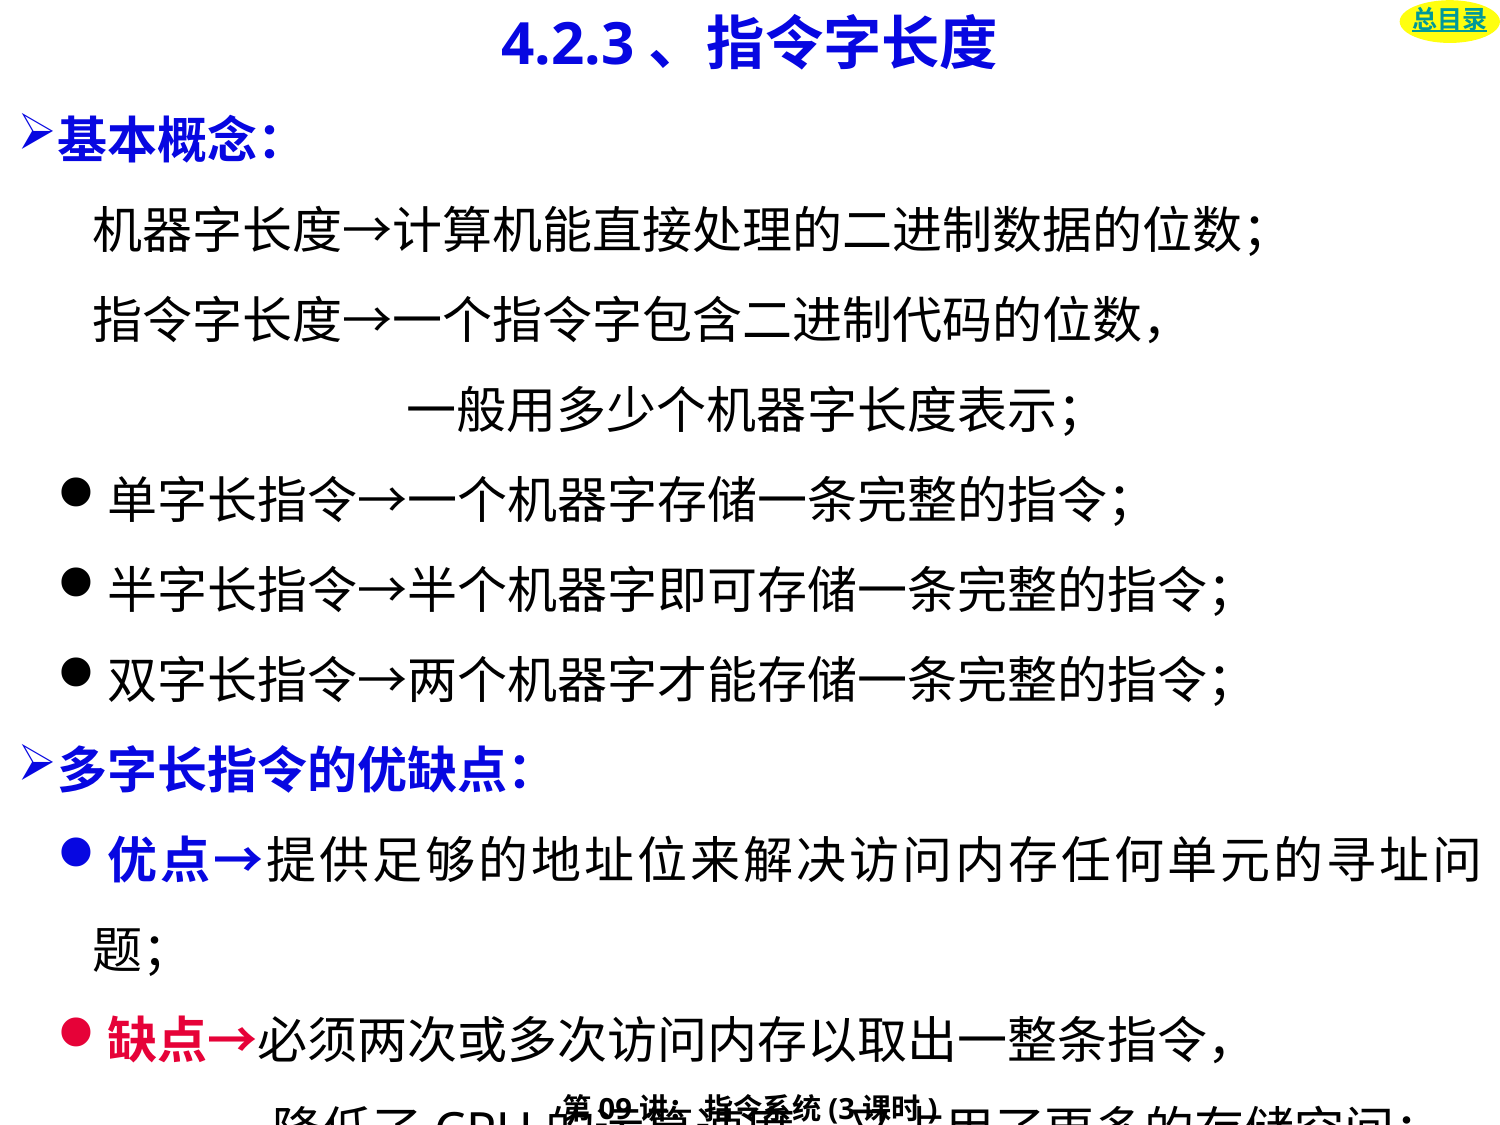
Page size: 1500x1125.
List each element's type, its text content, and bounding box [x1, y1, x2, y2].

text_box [674, 544, 826, 581]
text_box 总目录 [1399, 0, 1500, 43]
text_box 第09讲： 指令系统(3课时) [0, 1090, 1500, 1125]
text_box 基本概念： 机器字长度→计算机能直接处理的二进制数据的位数； 指令字长度→一个指令字包含二进制代码的位数， 一般用多少个机器字长度表示； 单字长指令→一个机器字存储一条完整的指令； 半字长指令→半个机器字即可存储一条完整的指令； 双字长指令→两个机器字才能存储一条完整的指令； 多字长指令的优缺点： 优点→提供足够的地址位来解决访问内存任何单元的寻址问题； 缺点→必须两次或多次访问内存以取出一整条指令， 降低了CPU的运算速度，又占用了更多的存储空间； [17, 78, 1483, 1090]
title 4.2.3、指令字长度 [64, 0, 1436, 78]
